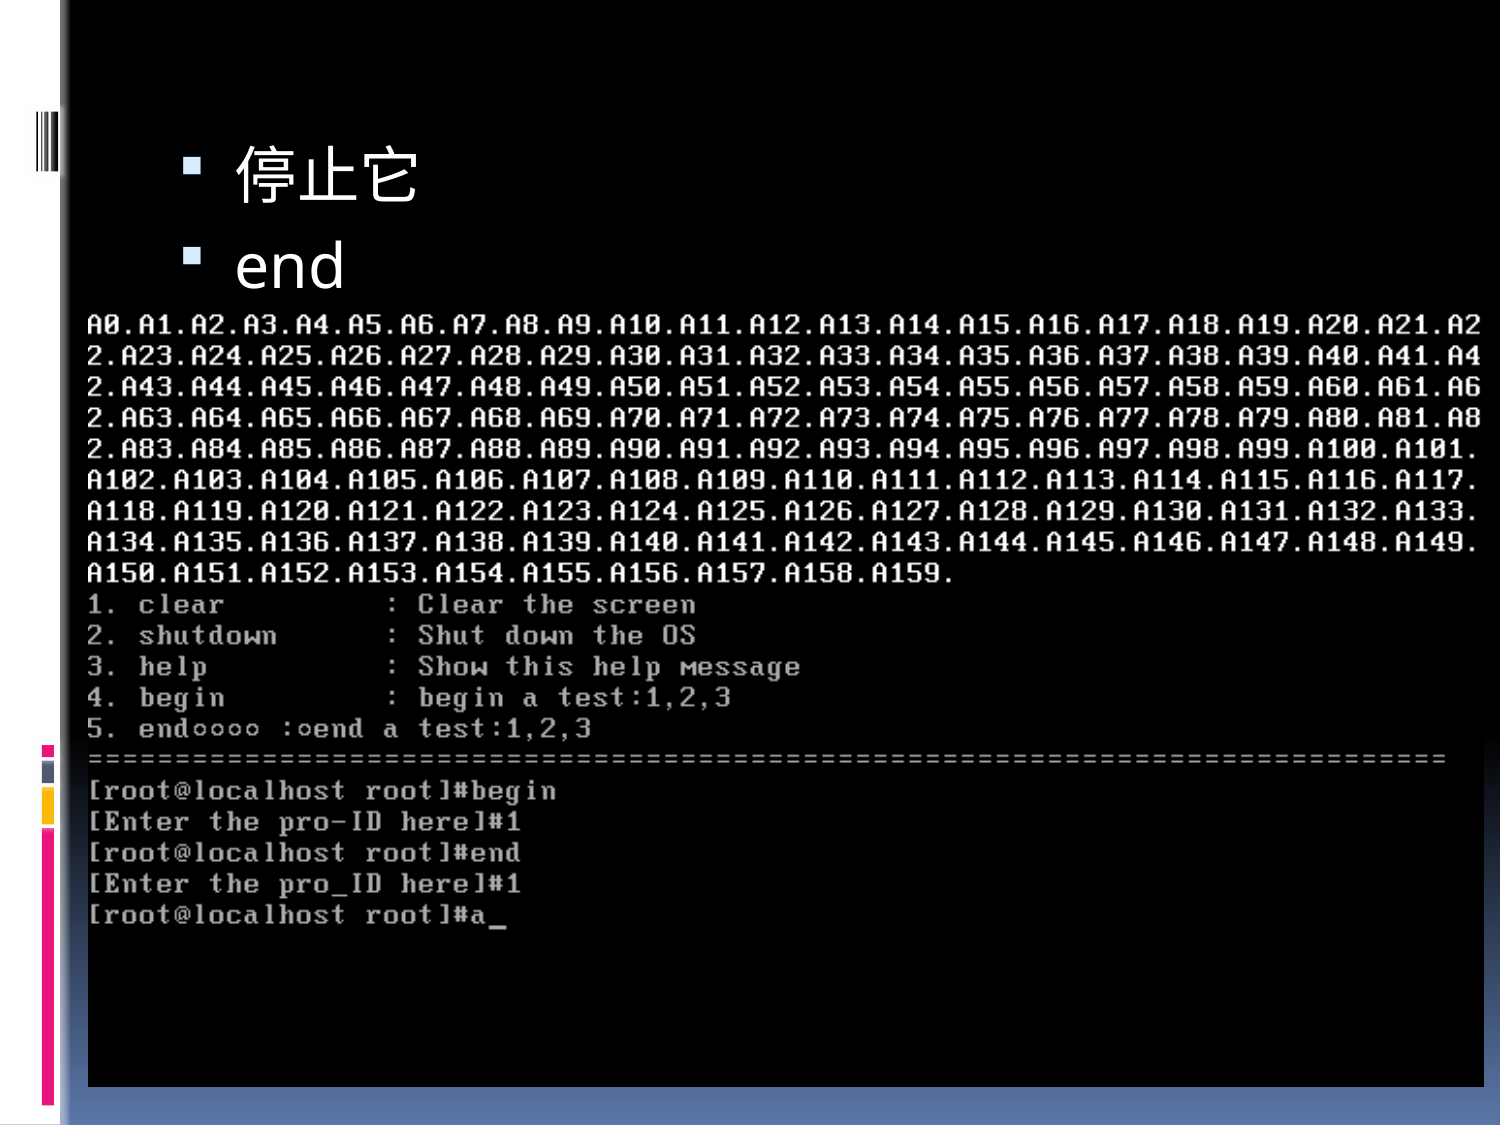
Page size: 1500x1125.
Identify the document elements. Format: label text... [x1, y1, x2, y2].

picture [87, 311, 1484, 1088]
list 停止它 end [152, 128, 1428, 304]
